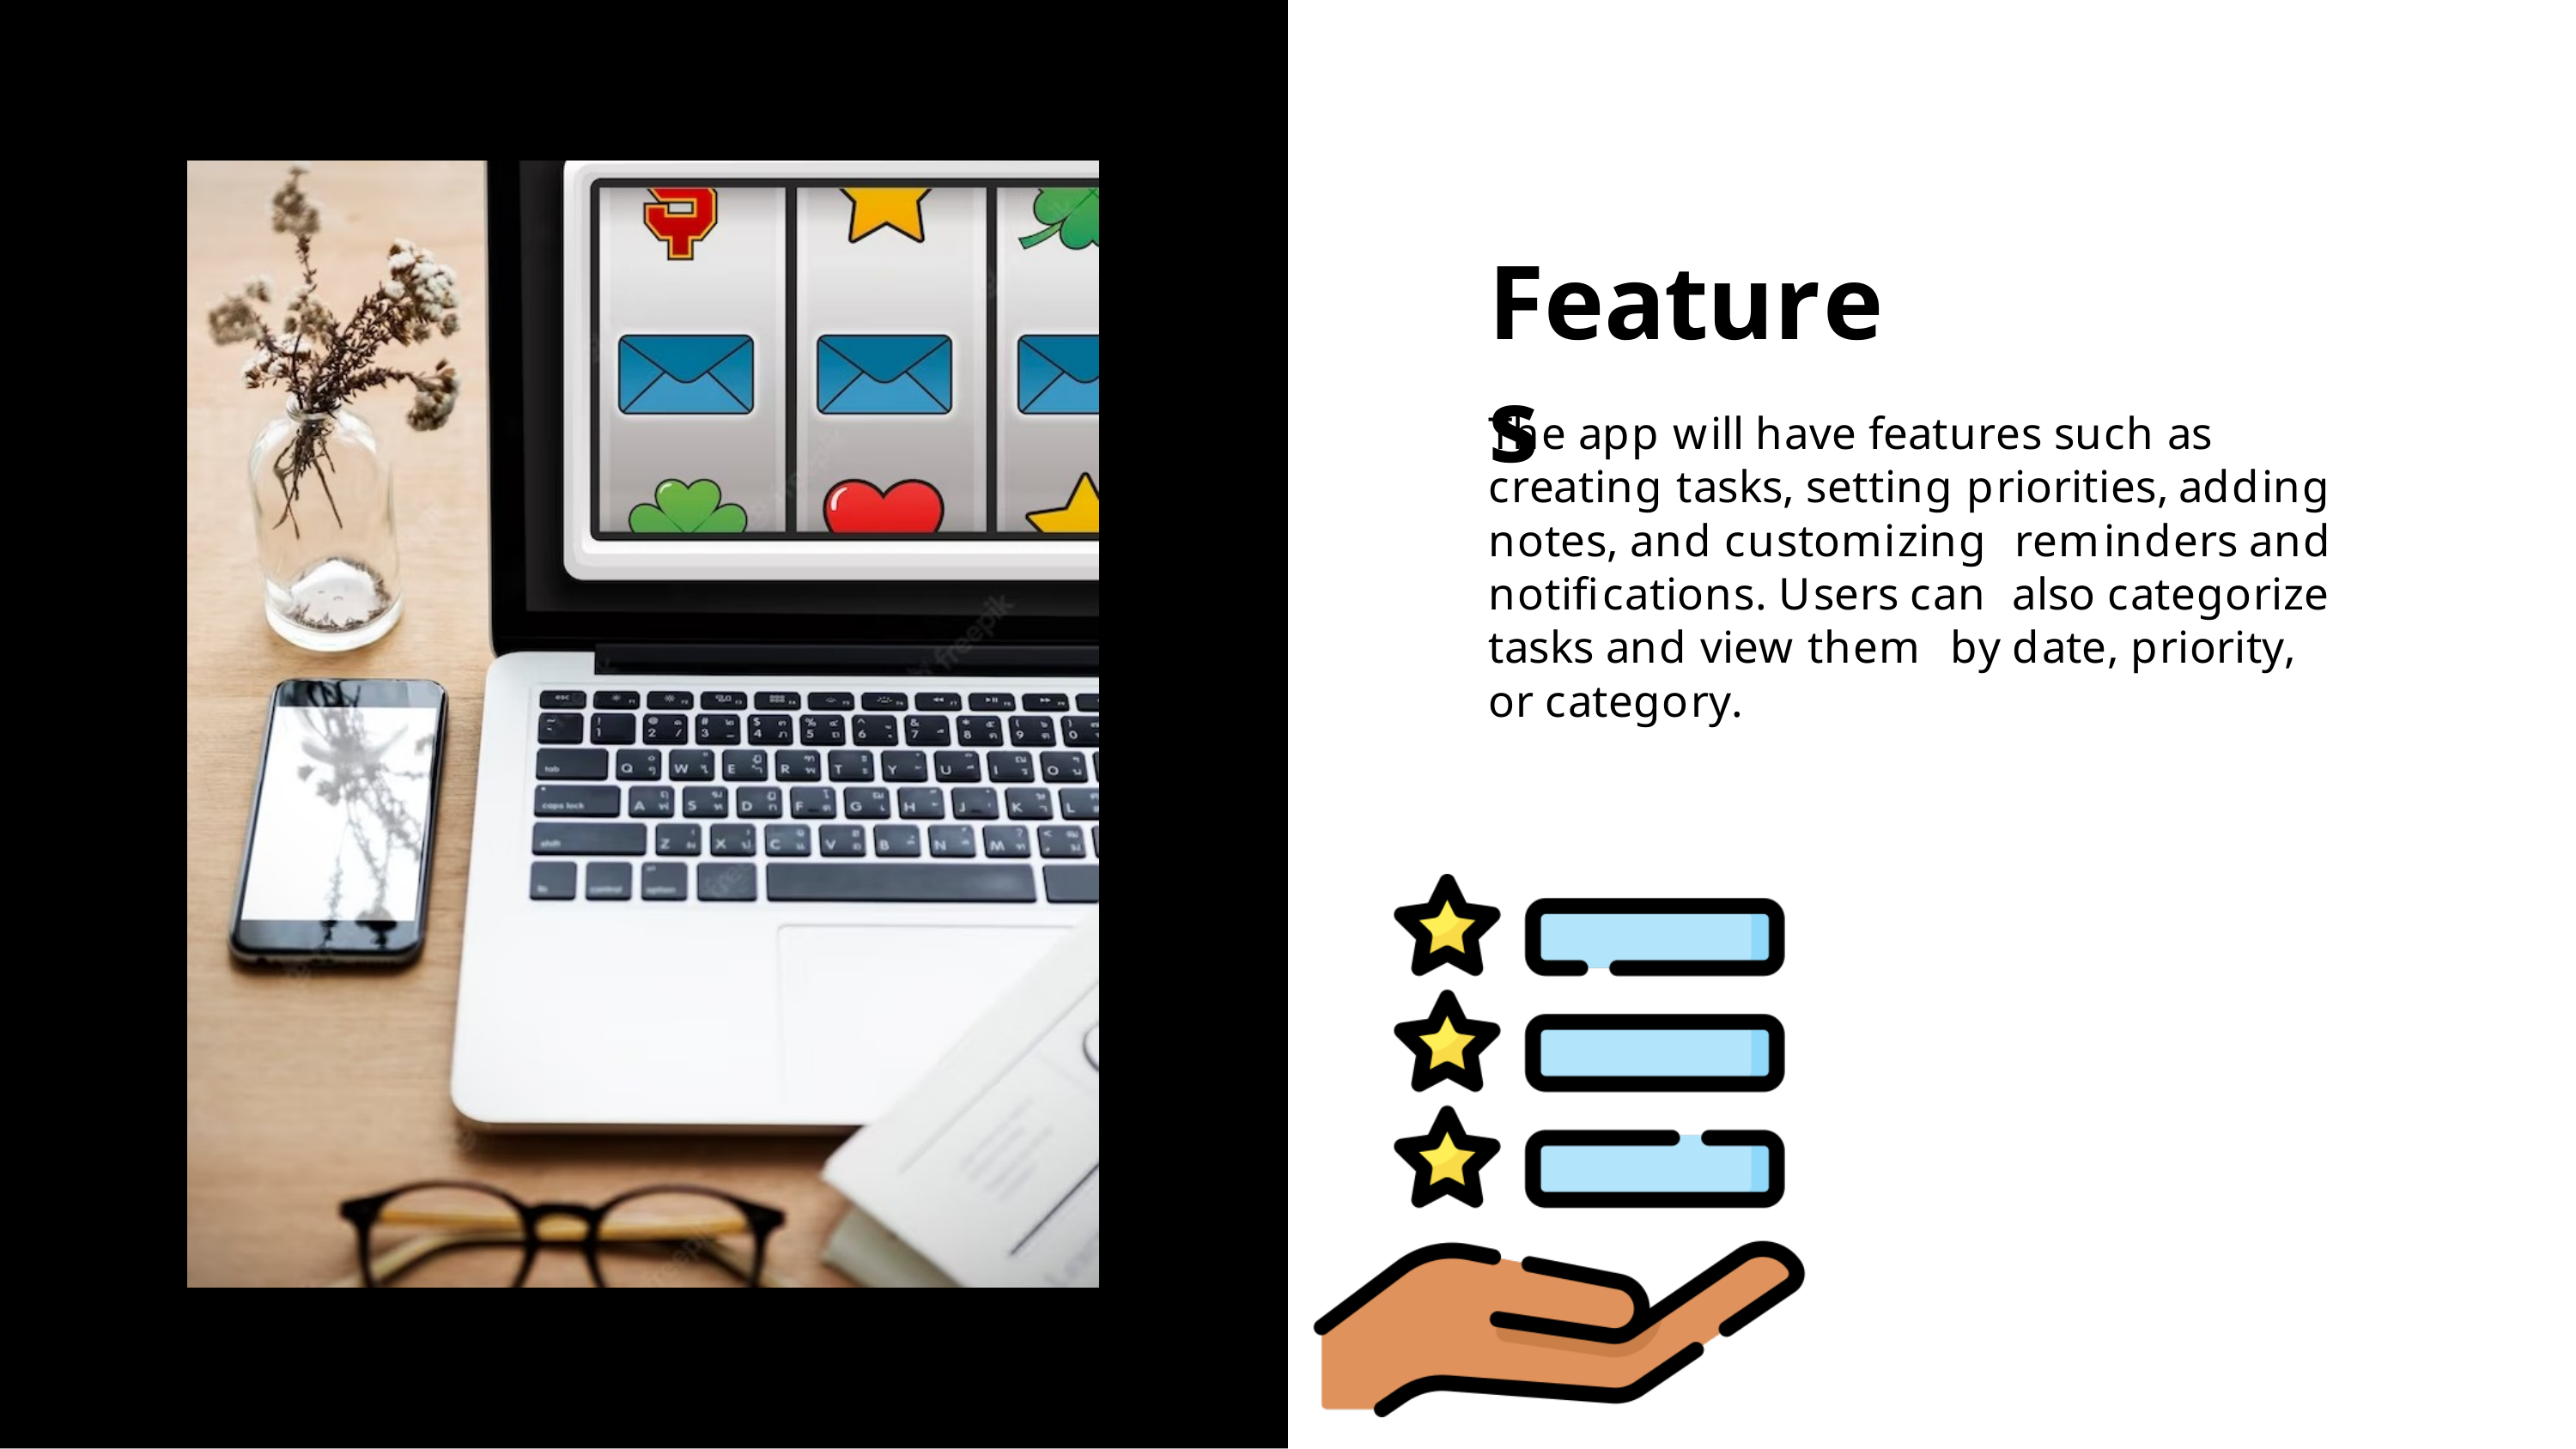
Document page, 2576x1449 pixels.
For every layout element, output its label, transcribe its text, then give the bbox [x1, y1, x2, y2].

title Features [1486, 235, 1895, 403]
text_box The app will have features such as creating tasks, setting priorities, adding notes, and customizing reminders and notiﬁcations. Users can also categorize tasks and view them by date, priority, or category. [1486, 403, 2343, 726]
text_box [0, 0, 1289, 1449]
picture [1287, 874, 1831, 1417]
